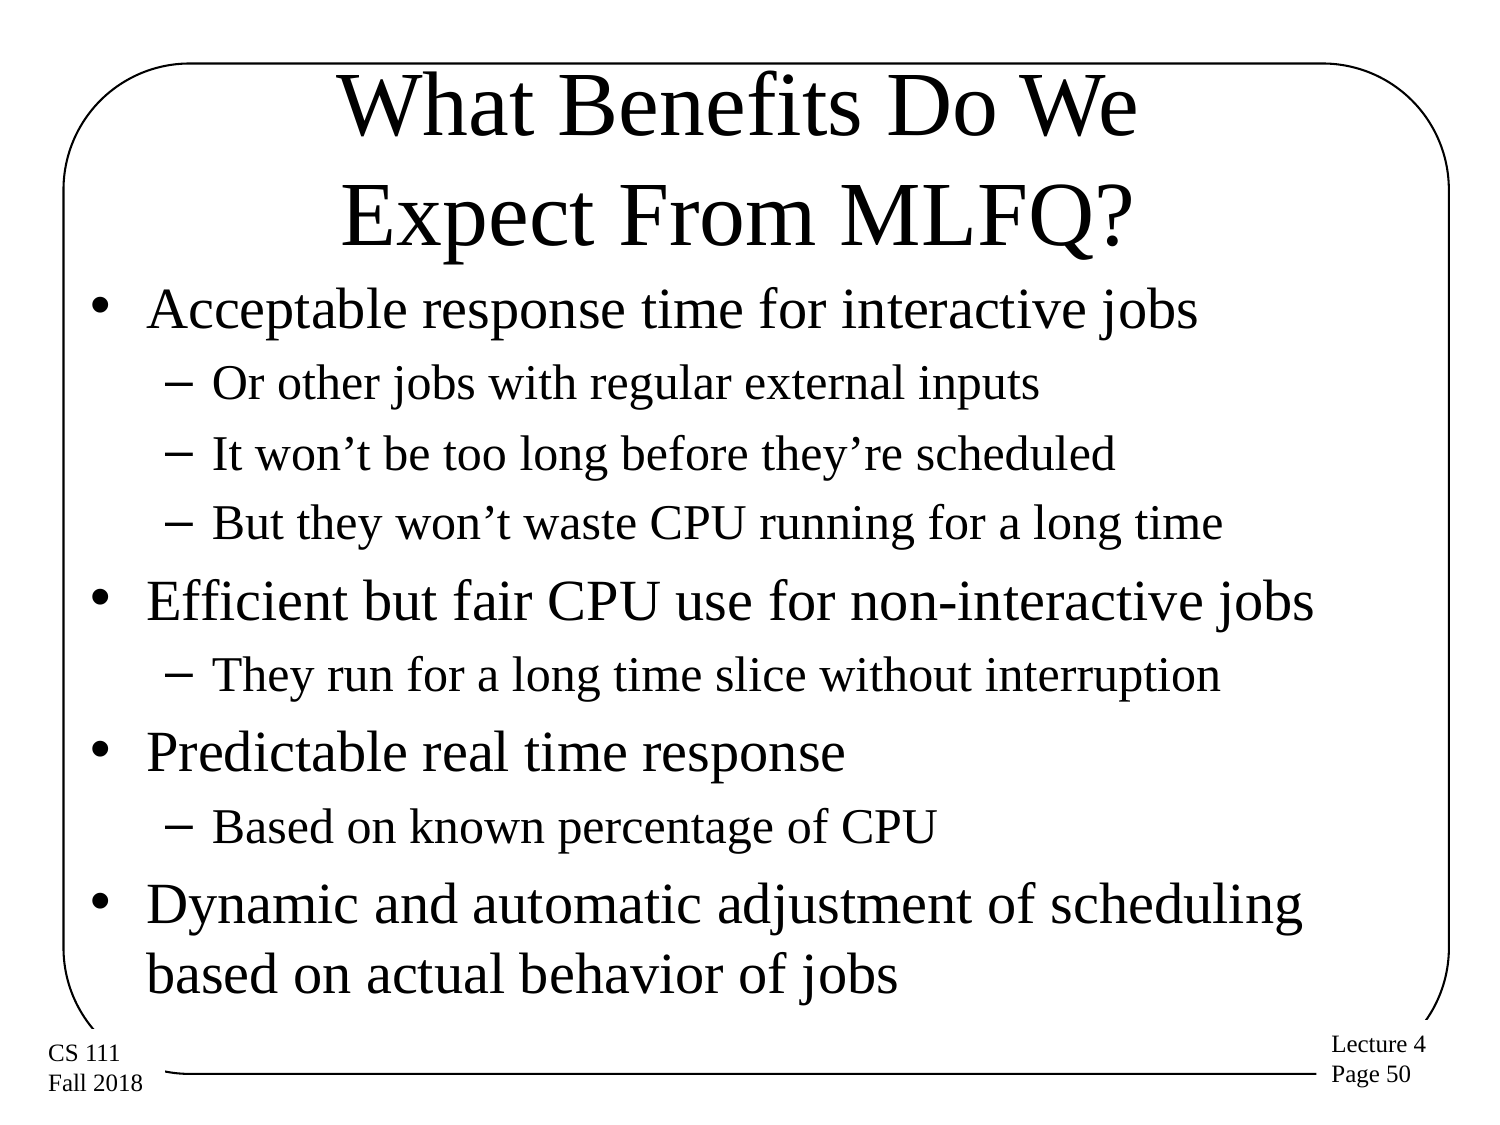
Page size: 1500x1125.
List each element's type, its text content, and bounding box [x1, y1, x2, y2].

list Acceptable response time for interactive jobs Or other jobs with regular external inputs It won’t be too long before they’re scheduled But they won’t waste CPU running for a long time Efficient but fair CPU use for non-interactive jobs They run for a long time slice without interruption Predictable real time response Based on known percentage of CPU Dynamic and automatic adjustment of scheduling based on actual behavior of jobs [74, 262, 1426, 1006]
title What Benefits Do We Expect From MLFQ? [74, 59, 1426, 248]
